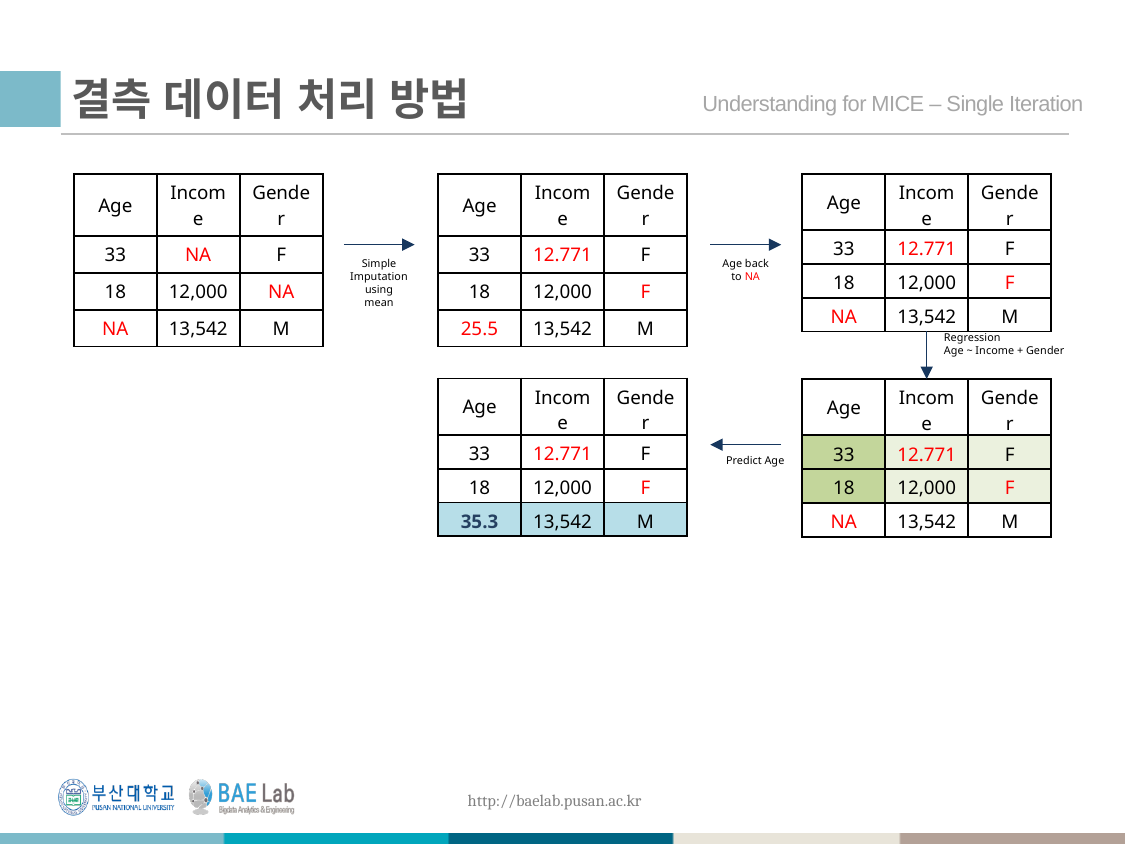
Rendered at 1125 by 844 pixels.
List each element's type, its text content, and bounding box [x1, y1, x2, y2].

table_cell F [969, 470, 1050, 502]
table_cell 12,000 [522, 470, 603, 502]
table_header Income [522, 379, 603, 434]
table_cell M [605, 503, 686, 535]
table_cell M [969, 504, 1050, 536]
table_header Income [886, 175, 967, 229]
table_cell M [969, 299, 1050, 322]
table_header Age [803, 175, 884, 229]
table_header Age [439, 175, 520, 235]
table_cell NA [75, 311, 156, 346]
table_cell 18 [439, 470, 520, 502]
table_cell 12.771 [522, 436, 603, 468]
table_cell 13,542 [522, 311, 603, 346]
text_box Regression Age ~ Income + Gender [931, 322, 1097, 364]
table_cell NA [241, 274, 322, 309]
table_cell 12,000 [522, 274, 603, 309]
table_cell 13,542 [158, 311, 239, 346]
table_cell F [241, 237, 322, 272]
table_cell 18 [803, 470, 884, 502]
picture [186, 776, 300, 816]
table_header Age [75, 175, 156, 235]
title 결측 데이터 처리 방법 [56, 71, 1069, 125]
text_box Simple Imputation using mean [334, 249, 424, 317]
table_header Age [439, 379, 520, 434]
table_cell F [605, 237, 686, 272]
table_cell 35.3 [439, 503, 520, 535]
table_cell NA [803, 504, 884, 536]
table_cell F [969, 265, 1050, 297]
table_cell 25.5 [439, 311, 520, 346]
table_cell 12,000 [158, 274, 239, 309]
table_header Gender [605, 379, 686, 434]
table_cell F [969, 231, 1050, 263]
text_box Understanding for MICE – Single Iteration [687, 82, 1125, 123]
table_cell 12.771 [886, 436, 967, 468]
picture [55, 775, 175, 819]
table_cell F [969, 436, 1050, 468]
text_box Predict Age [711, 446, 800, 474]
table_cell 13,542 [522, 503, 603, 535]
table_cell 18 [803, 265, 884, 297]
table_cell 12,000 [886, 265, 967, 297]
table_header Income [886, 380, 967, 434]
table_cell 18 [439, 274, 520, 309]
table_cell 33 [439, 237, 520, 272]
table_header Gender [241, 175, 322, 235]
table_cell M [605, 311, 686, 346]
text_box Age back to NA [701, 249, 790, 291]
table_cell NA [803, 299, 884, 331]
picture [673, 833, 1125, 844]
table_cell NA [158, 237, 239, 272]
table_header Gender [969, 175, 1050, 229]
table_cell 33 [803, 231, 884, 263]
table_cell 12,000 [886, 470, 967, 502]
table_header Income [158, 175, 239, 235]
table_cell 33 [75, 237, 156, 272]
table_header Income [522, 175, 603, 235]
table_cell 18 [75, 274, 156, 309]
table_cell 12.771 [522, 237, 603, 272]
table_cell 13,542 [886, 299, 967, 331]
table_header Age [803, 380, 884, 434]
table_cell M [241, 311, 322, 346]
table_cell F [605, 274, 686, 309]
table_cell 33 [803, 436, 884, 468]
table_cell 12.771 [886, 231, 967, 263]
table_cell F [605, 470, 686, 502]
table_header Gender [969, 380, 1050, 434]
table_cell 13,542 [886, 504, 967, 536]
table_cell 33 [439, 436, 520, 468]
picture [0, 833, 448, 844]
table_header Gender [605, 175, 686, 235]
table_cell F [605, 436, 686, 468]
